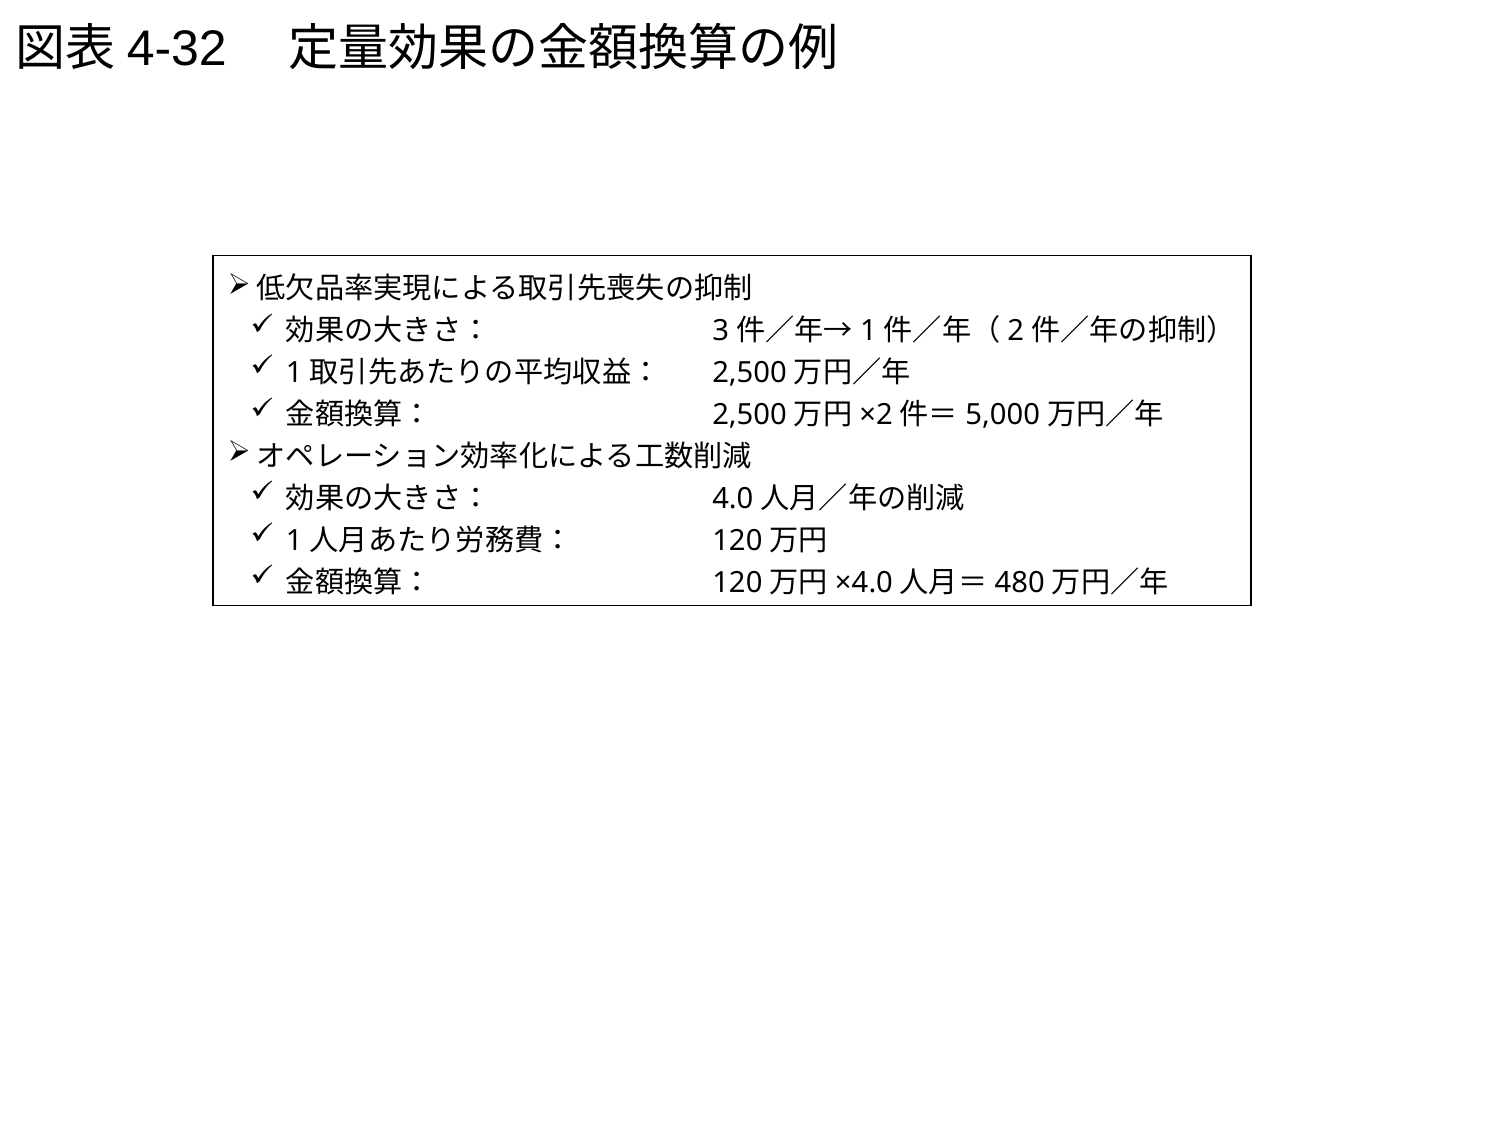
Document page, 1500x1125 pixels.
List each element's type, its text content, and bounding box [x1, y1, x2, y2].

title 図表4-32 定量効果の金額換算の例 [0, 0, 1500, 90]
text_box 低欠品率実現による取引先喪失の抑制 効果の大きさ： 3件／年→1件／年（2件／年の抑制） 1取引先あたりの平均収益： 2,500万円／年 金額換算： 2,500万円×2件＝5,000万円／年 オペレーション効率化による工数削減 効果の大きさ： 4.0人月／年の削減 1人月あたり労務費： 120万円 金額換算： 120万円×4.0人月＝480万円／年 [213, 255, 1251, 606]
